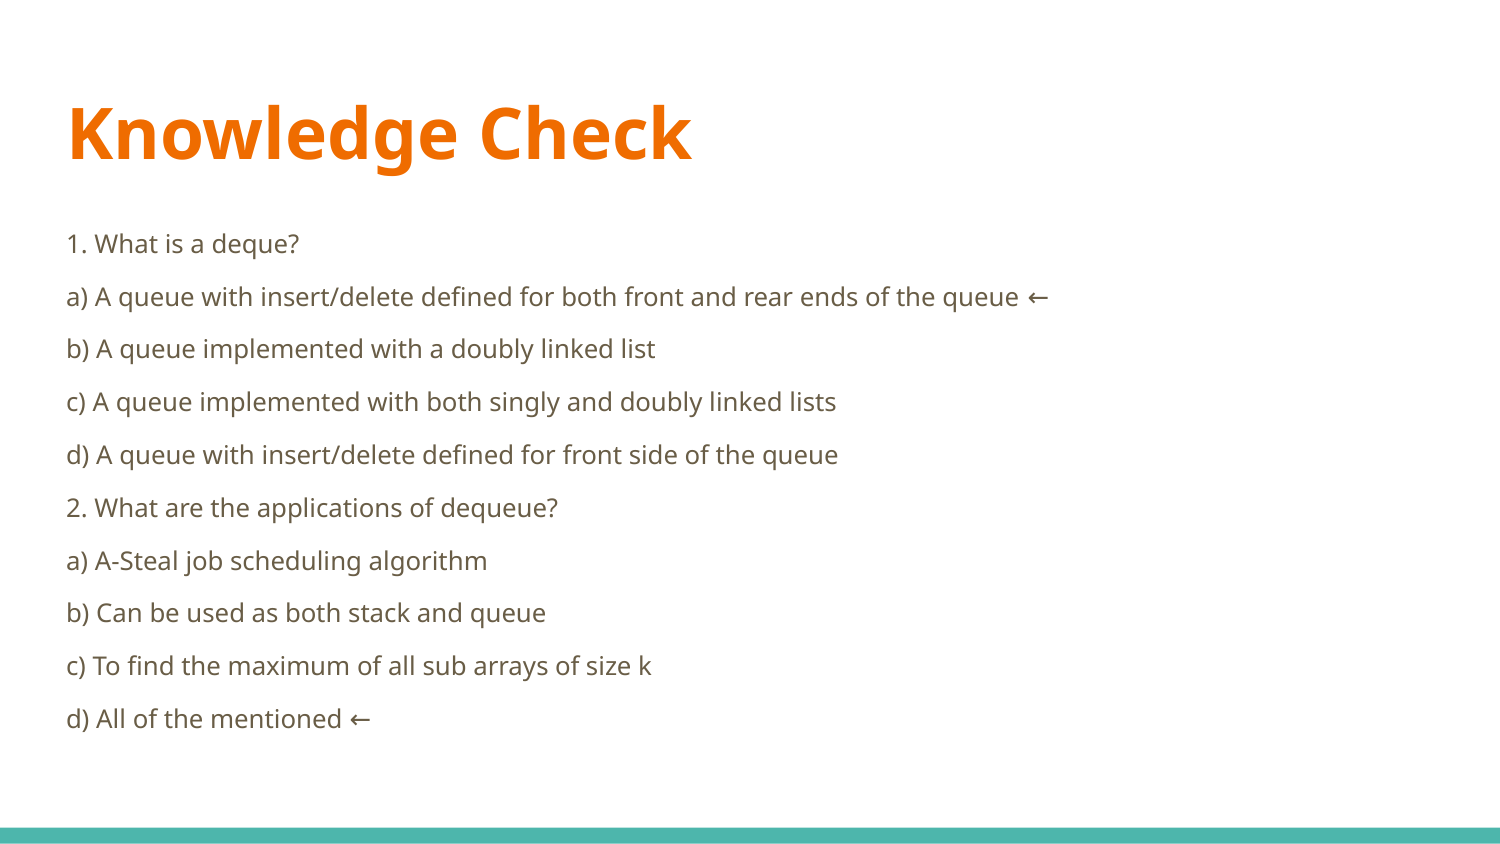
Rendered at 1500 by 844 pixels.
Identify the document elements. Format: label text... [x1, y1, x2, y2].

title Knowledge Check [51, 72, 1449, 189]
list 1. What is a deque? a) A queue with insert/delete defined for both front and rear ends of the queue ← b) A queue implemented with a doubly linked list c) A queue implemented with both singly and doubly linked lists d) A queue with insert/delete defined for front side of the queue 2. What are the applications of dequeue? a) A-Steal job scheduling algorithm b) Can be used as both stack and queue c) To find the maximum of all sub arrays of size k d) All of the mentioned ← [51, 207, 1449, 750]
